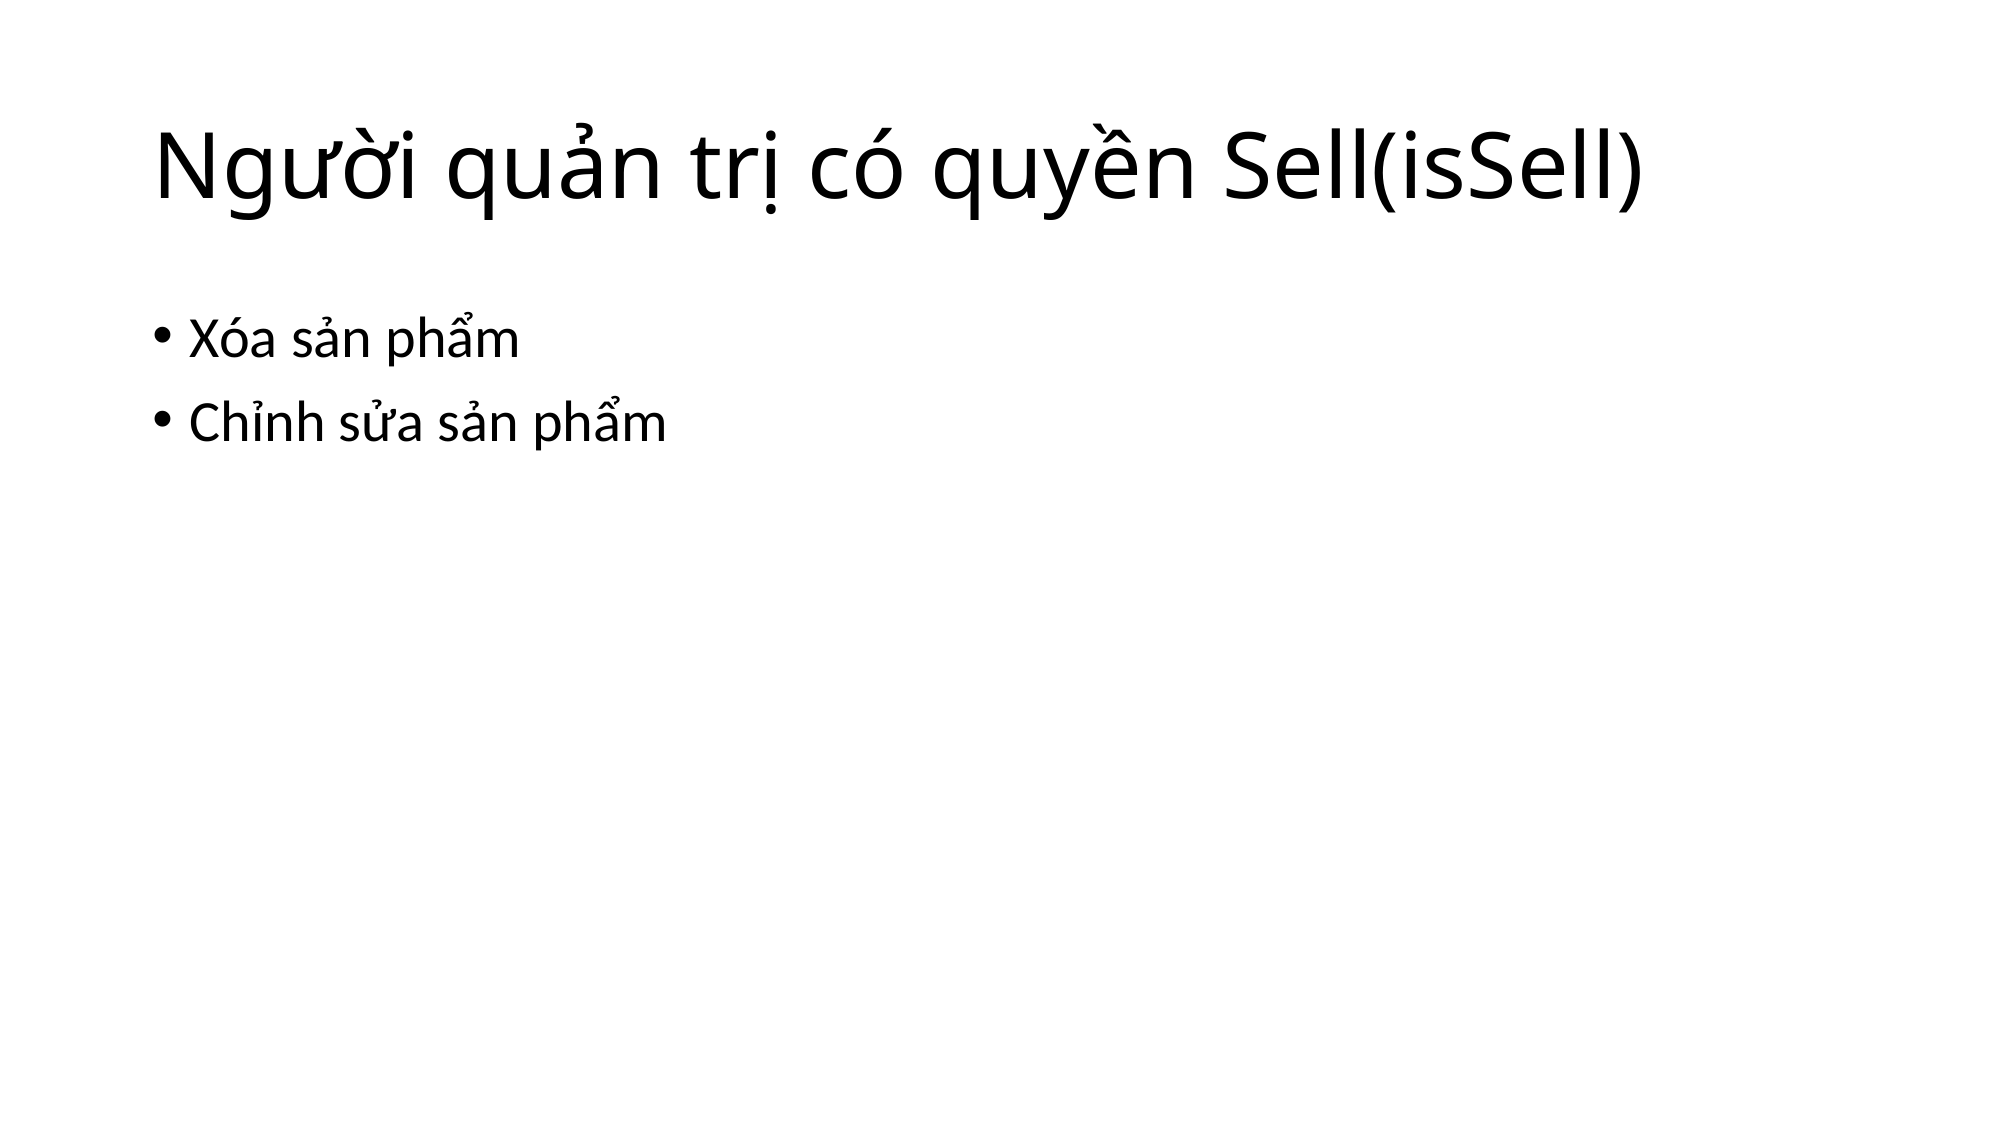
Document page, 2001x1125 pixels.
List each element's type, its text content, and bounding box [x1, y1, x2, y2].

title Người quản trị có quyền Sell(isSell) [137, 59, 1863, 278]
list Xóa sản phẩm Chỉnh sửa sản phẩm [137, 299, 1863, 1014]
